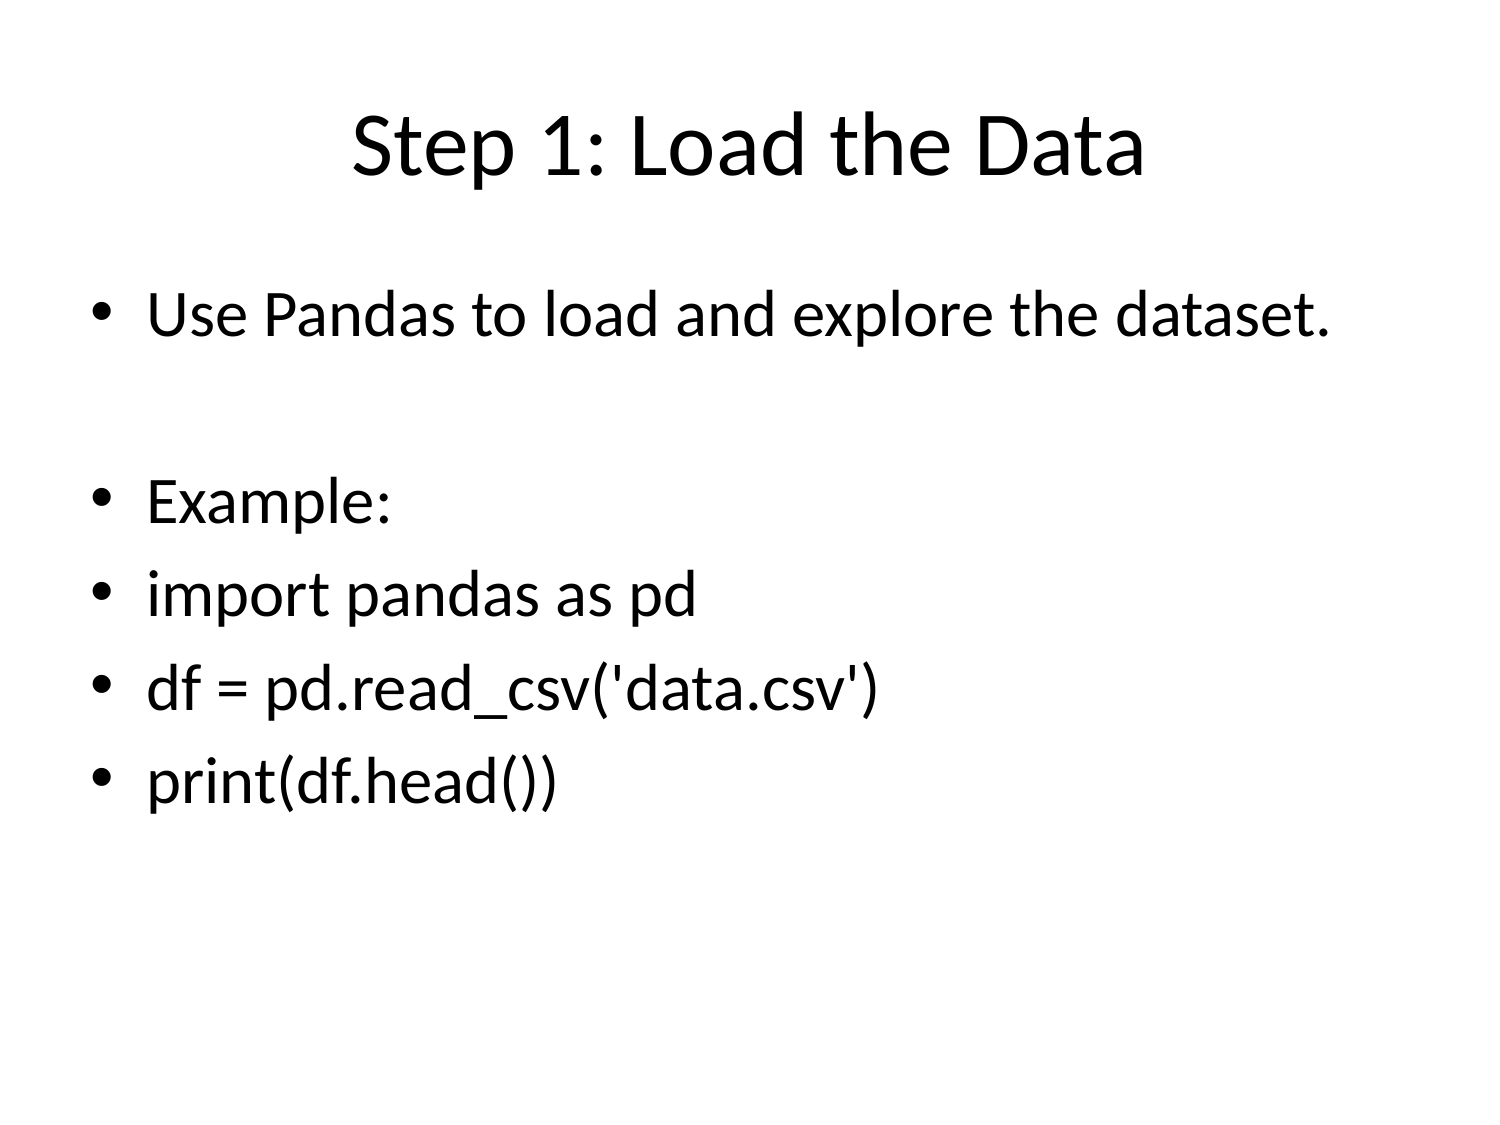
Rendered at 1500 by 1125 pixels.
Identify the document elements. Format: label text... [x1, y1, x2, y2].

list Use Pandas to load and explore the dataset. Example: import pandas as pd df = pd.read_csv('data.csv') print(df.head()) [75, 262, 1425, 1005]
title Step 1: Load the Data [75, 45, 1425, 233]
